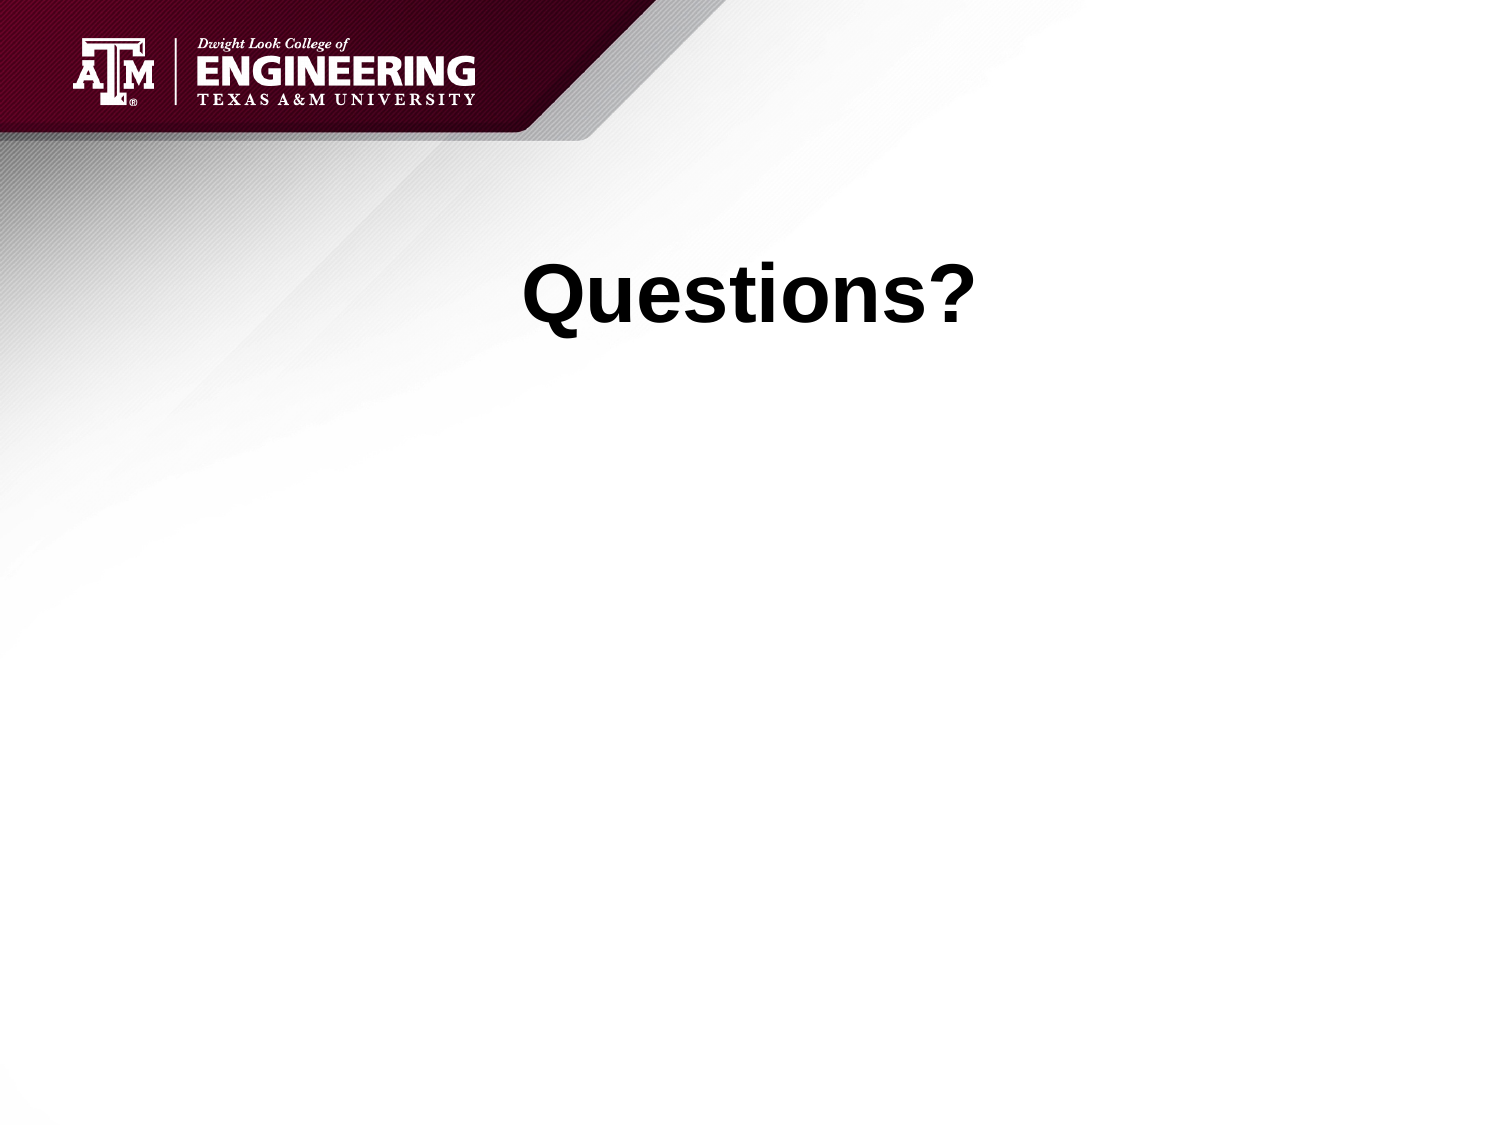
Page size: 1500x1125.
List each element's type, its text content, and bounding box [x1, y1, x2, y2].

picture [0, 0, 1500, 1125]
title Questions? [75, 172, 1425, 407]
